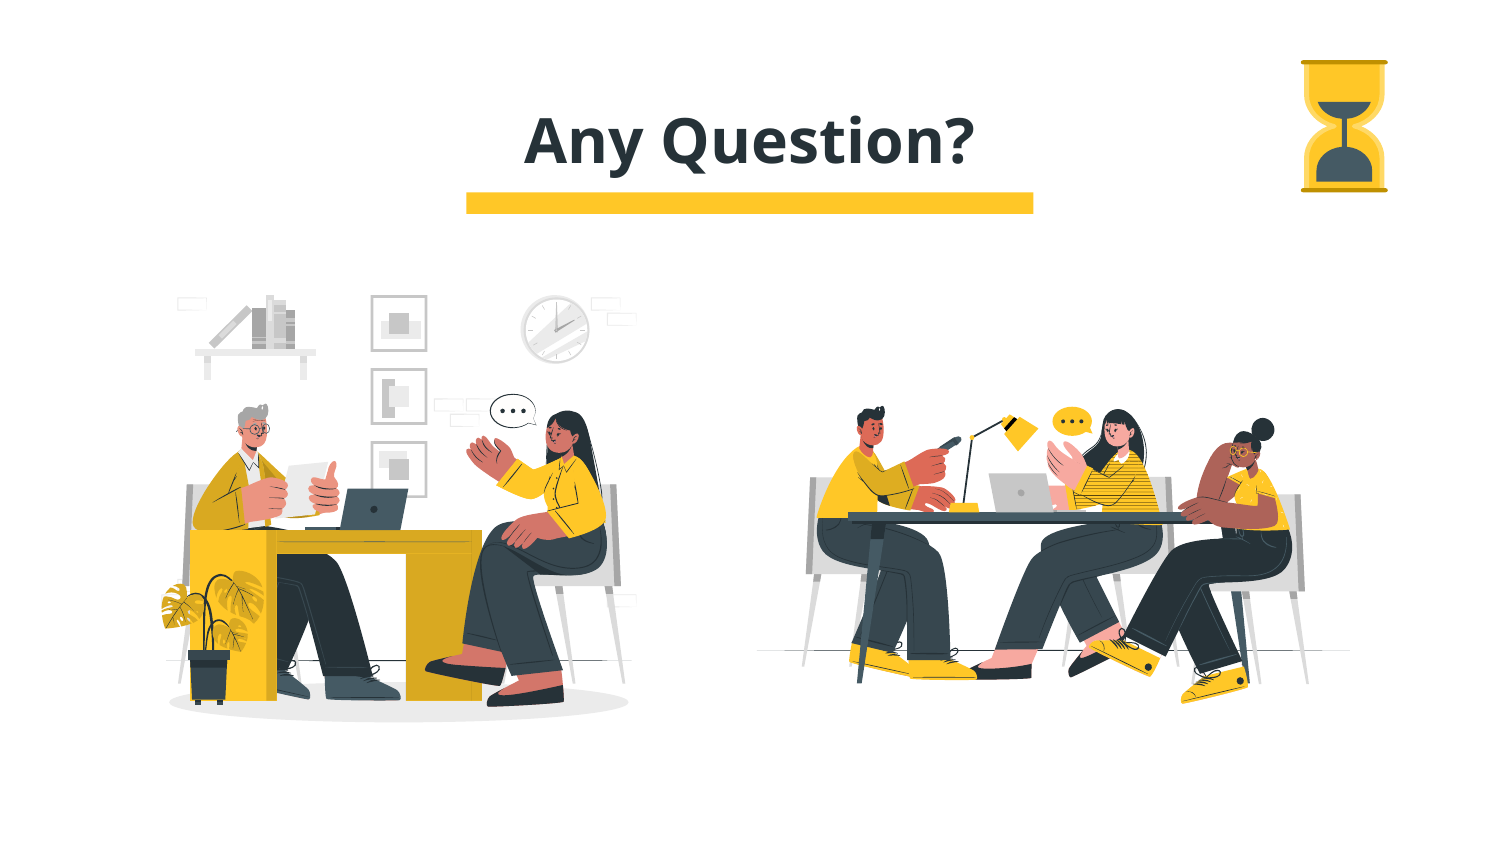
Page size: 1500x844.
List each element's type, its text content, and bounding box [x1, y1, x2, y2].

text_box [1299, 59, 1389, 193]
text_box [466, 192, 1034, 214]
title Any Question? [111, 86, 1294, 193]
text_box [756, 405, 1351, 704]
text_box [161, 294, 637, 723]
